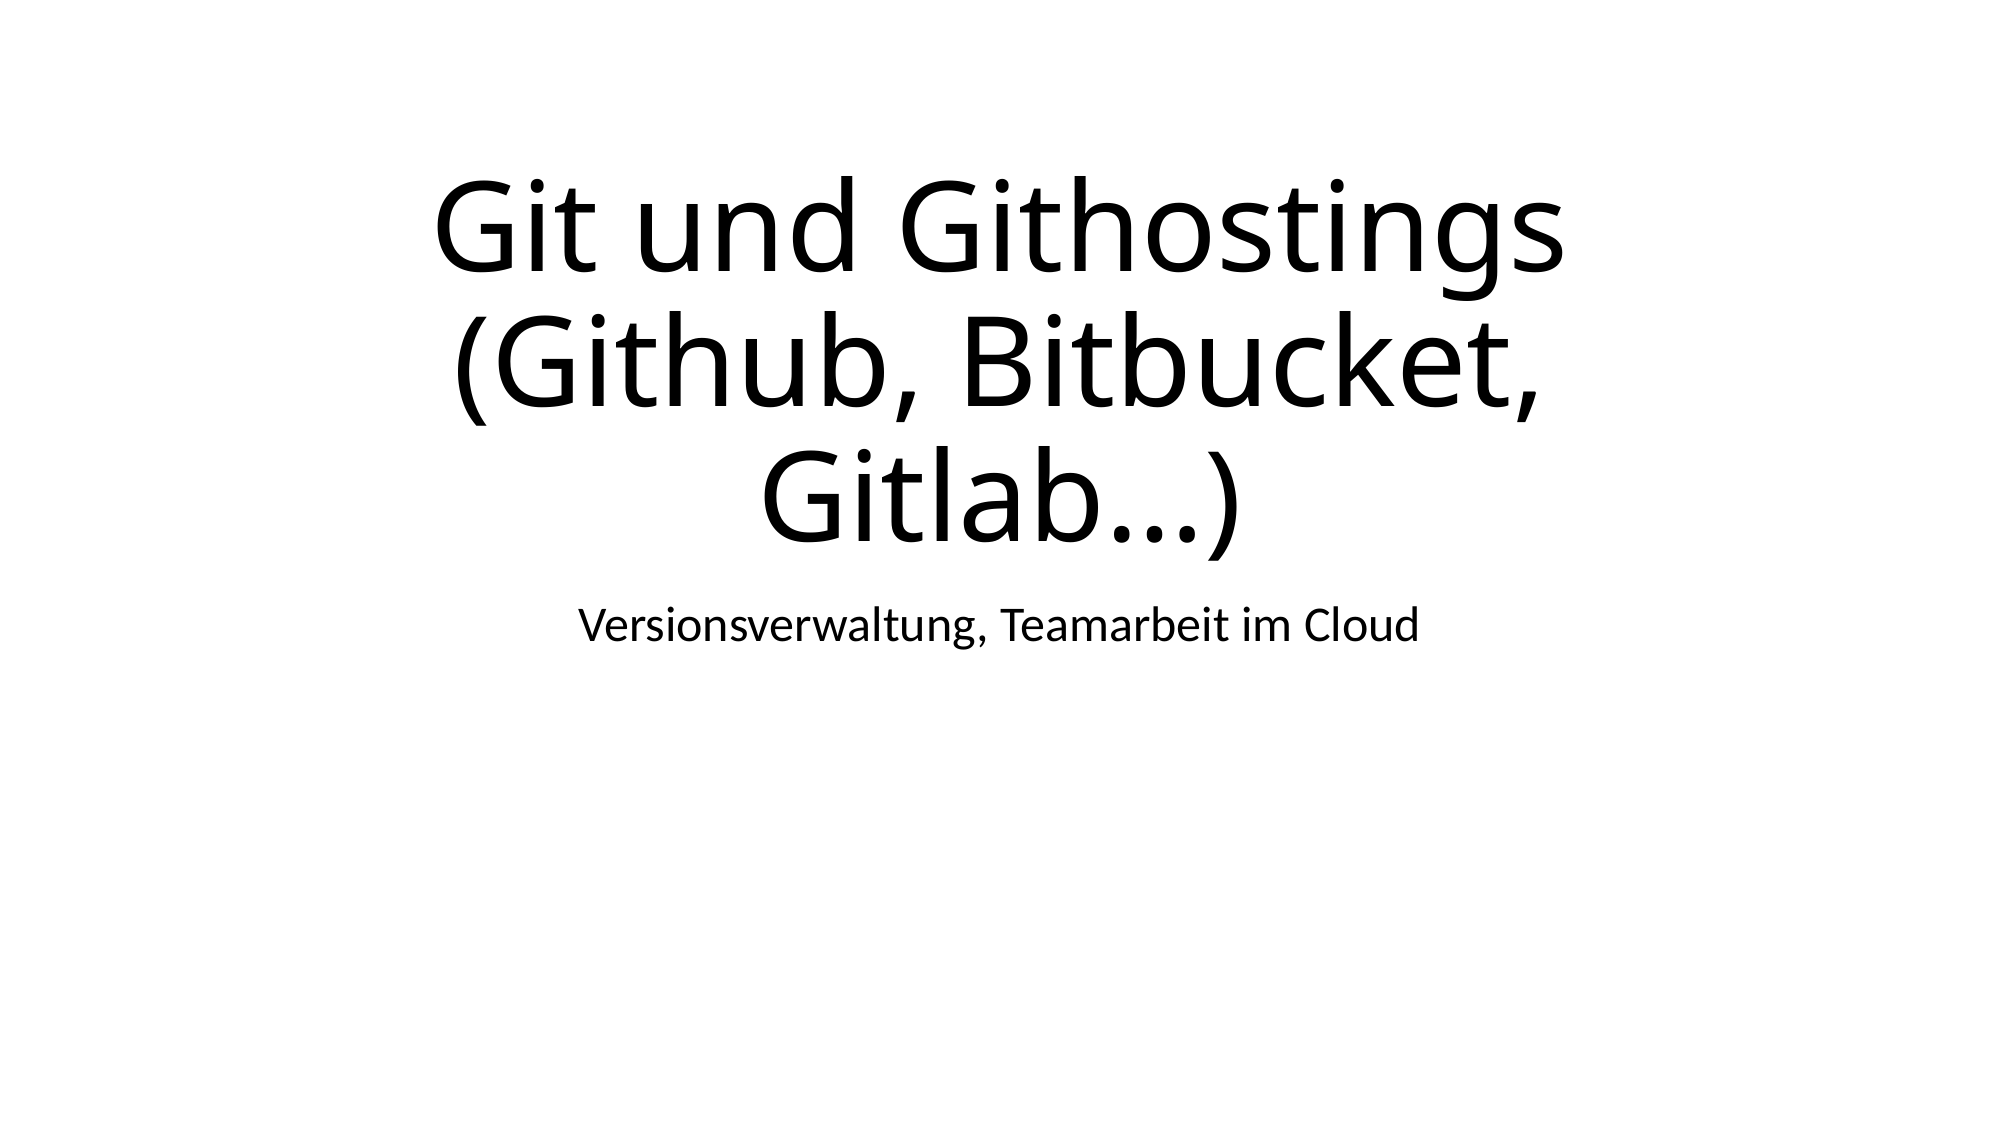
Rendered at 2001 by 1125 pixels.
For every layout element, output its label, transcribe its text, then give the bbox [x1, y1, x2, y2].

subtitle Versionsverwaltung, Teamarbeit im Cloud [249, 590, 1750, 863]
title Git und Githostings (Github, Bitbucket, Gitlab…) [249, 184, 1750, 576]
